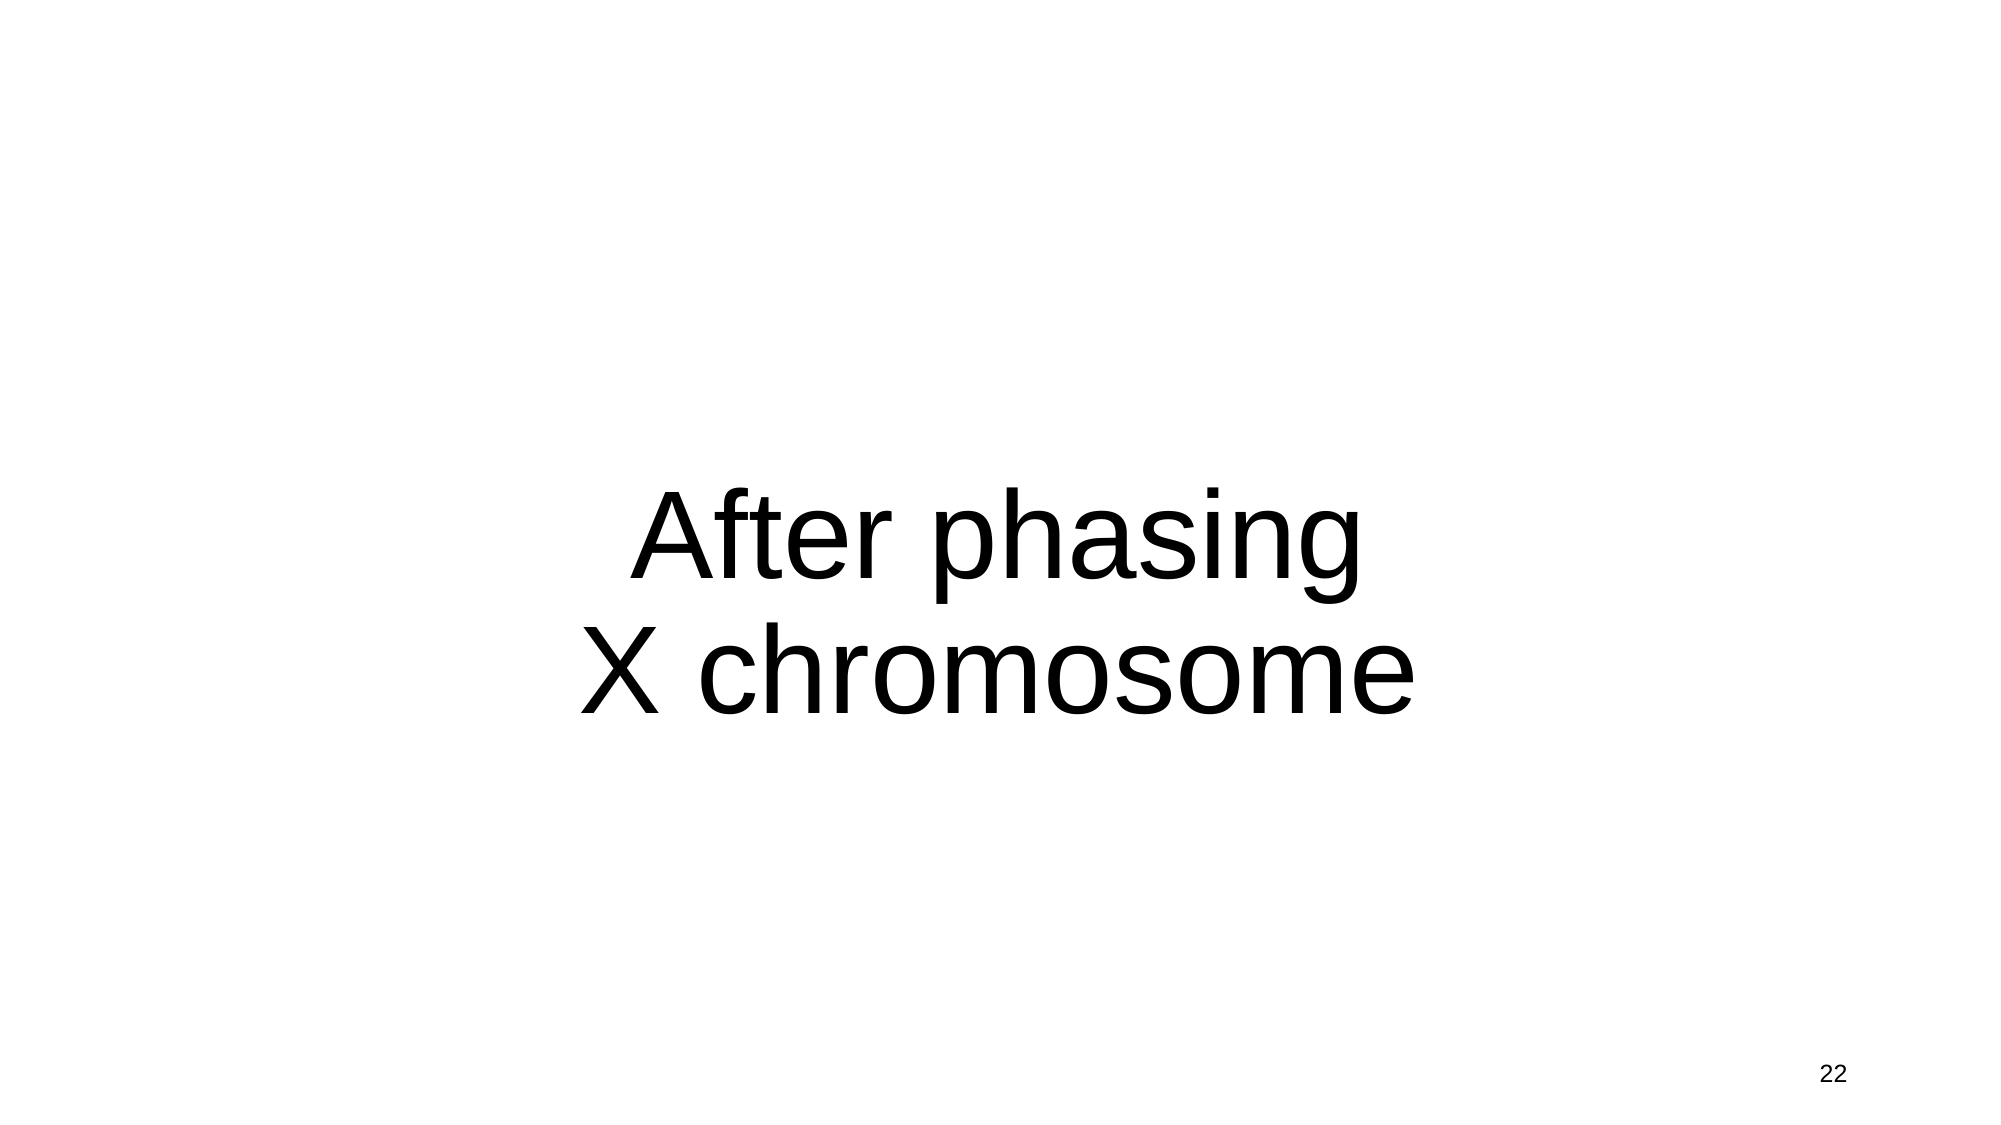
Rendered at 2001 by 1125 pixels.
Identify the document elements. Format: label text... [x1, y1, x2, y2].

slide_number 22 [1412, 1042, 1863, 1103]
title After phasing X chromosome [136, 280, 1862, 749]
